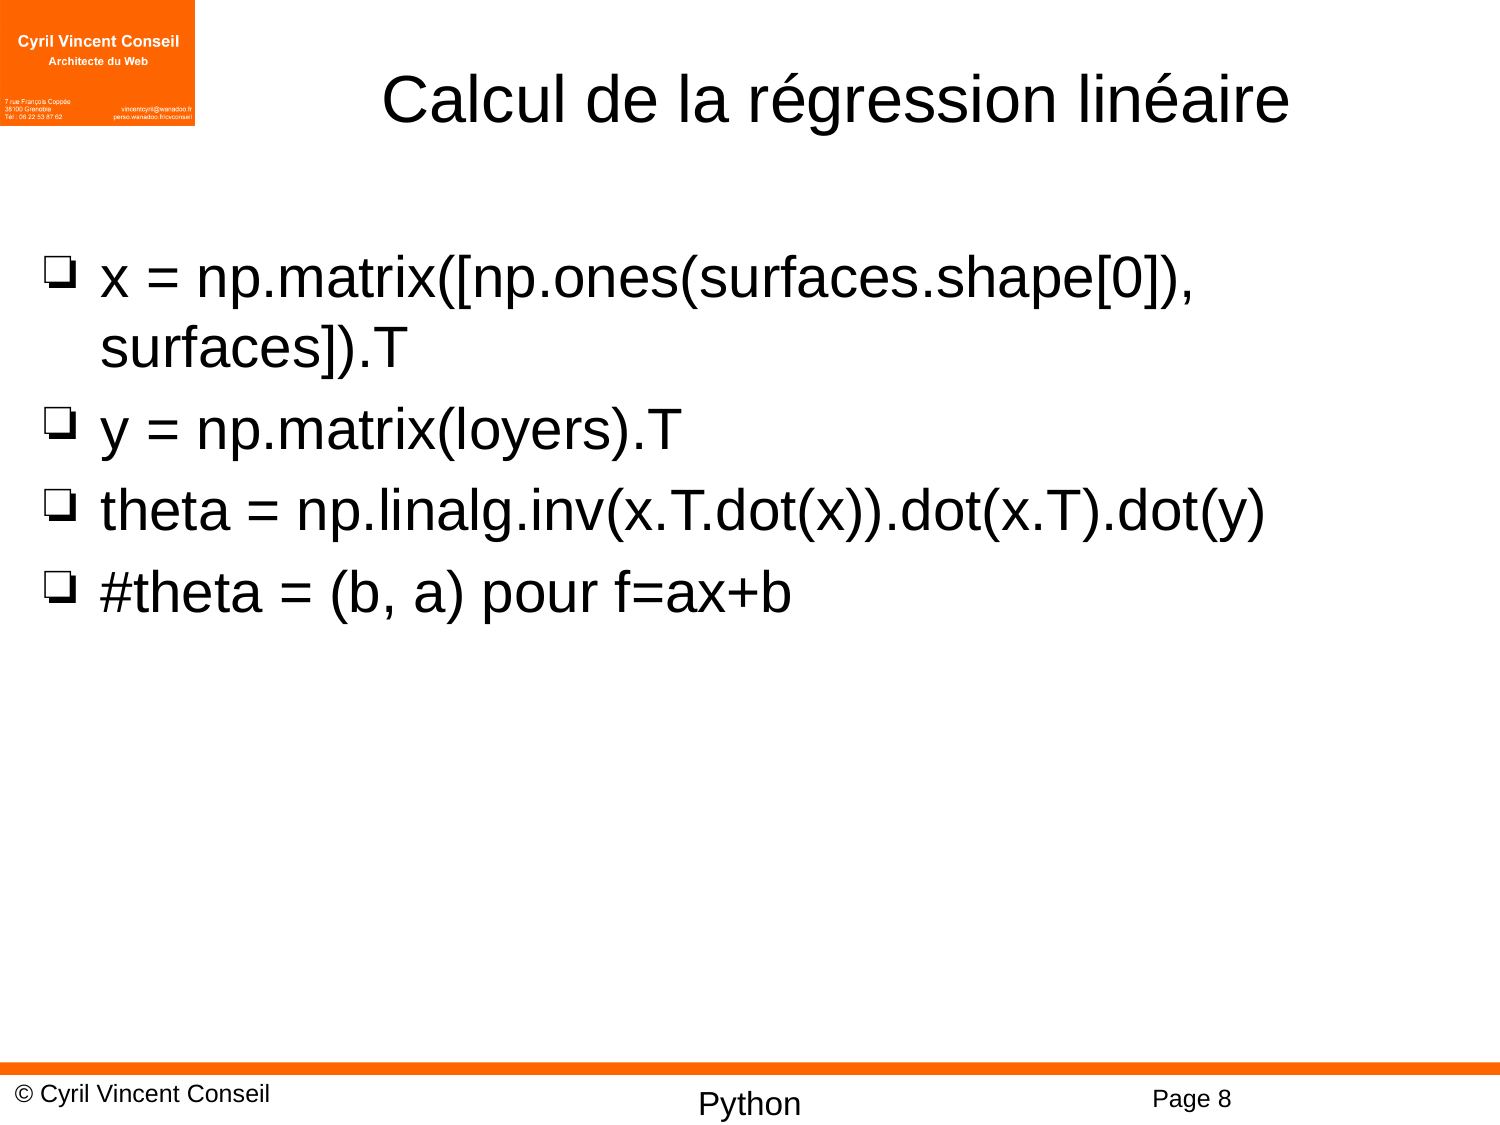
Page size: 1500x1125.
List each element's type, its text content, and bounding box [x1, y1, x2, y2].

list x = np.matrix([np.ones(surfaces.shape[0]), surfaces]).T y = np.matrix(loyers).T theta = np.linalg.inv(x.T.dot(x)).dot(x.T).dot(y) #theta = (b, a) pour f=ax+b [29, 231, 1468, 1059]
picture [0, 0, 195, 126]
title Calcul de la régression linéaire [194, 2, 1480, 190]
